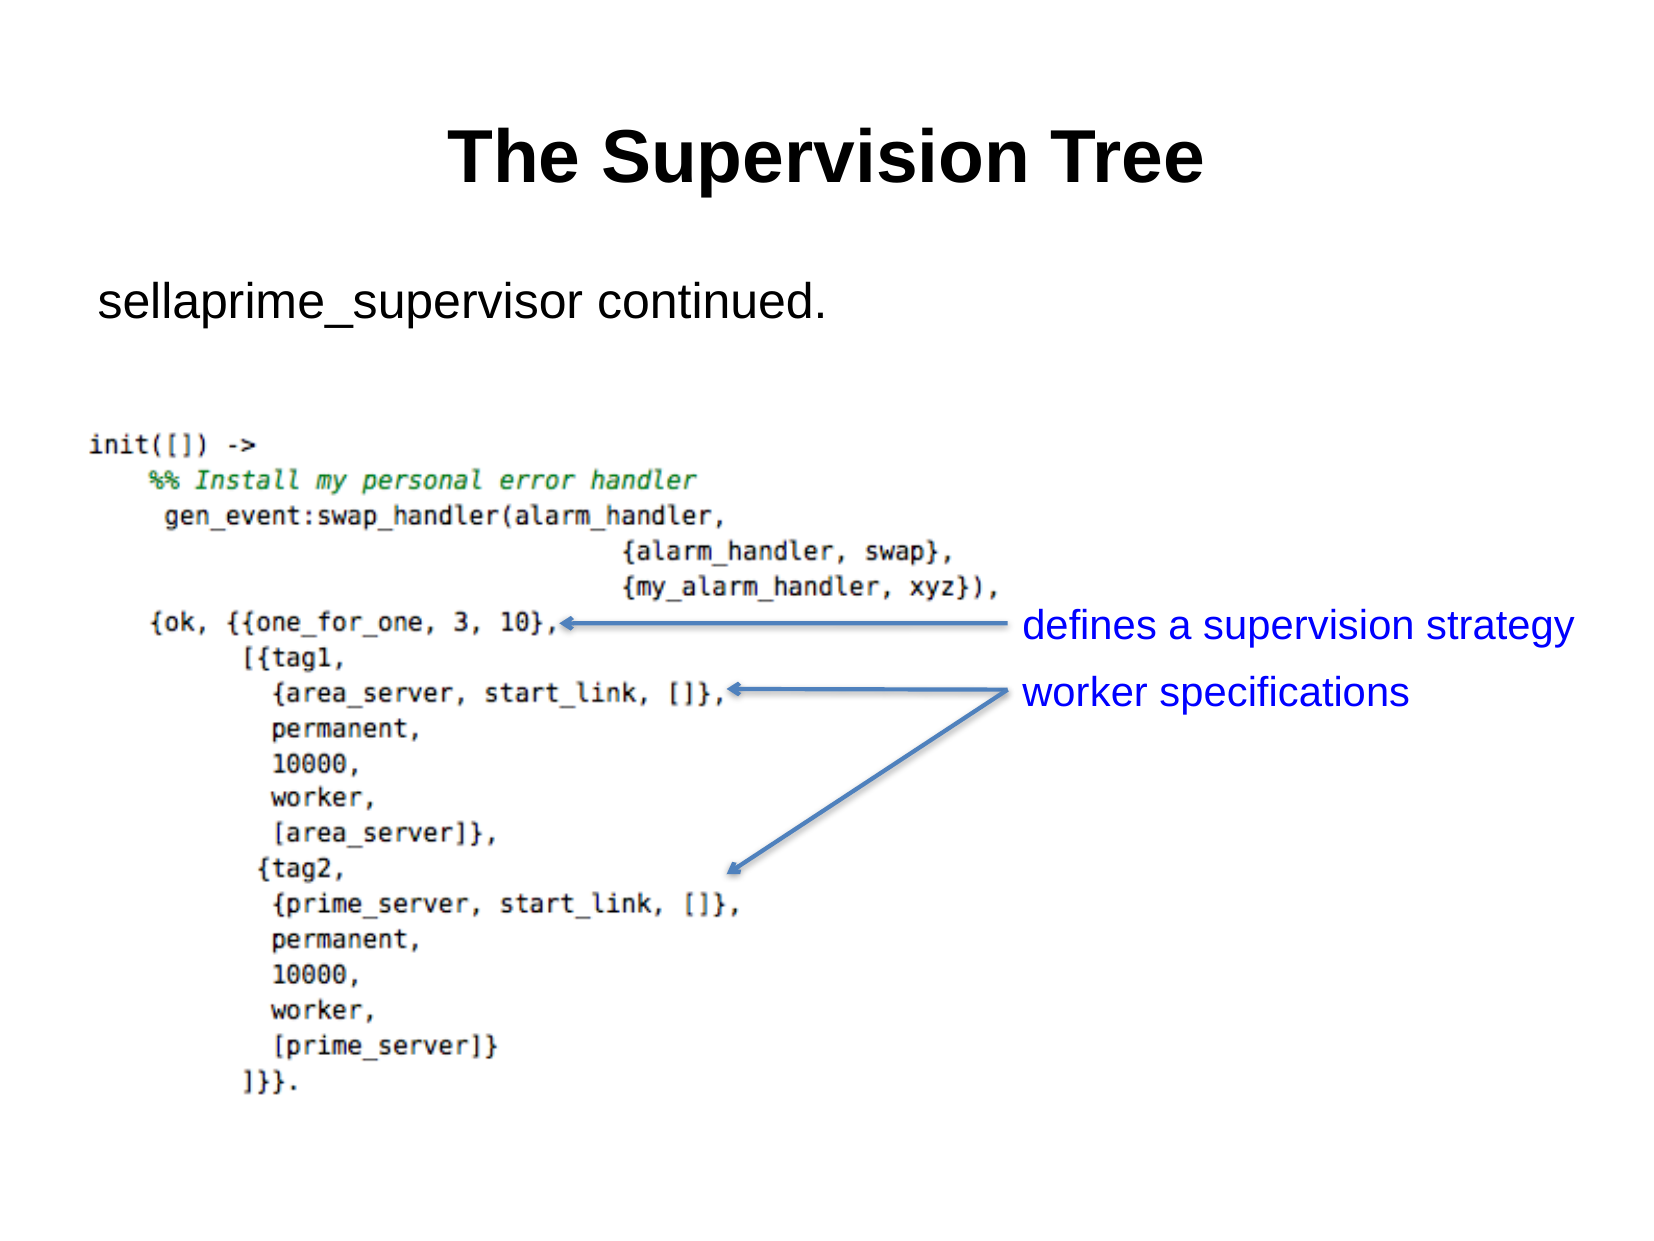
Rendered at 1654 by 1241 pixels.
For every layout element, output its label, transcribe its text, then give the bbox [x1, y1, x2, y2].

text_box worker specifications [1011, 657, 1592, 723]
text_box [726, 689, 1008, 875]
title The Supervision Tree [82, 49, 1571, 257]
text_box sellaprime_supervisor continued. [82, 260, 1571, 336]
picture [82, 426, 1008, 1105]
text_box defines a supervision strategy [1011, 590, 1592, 656]
